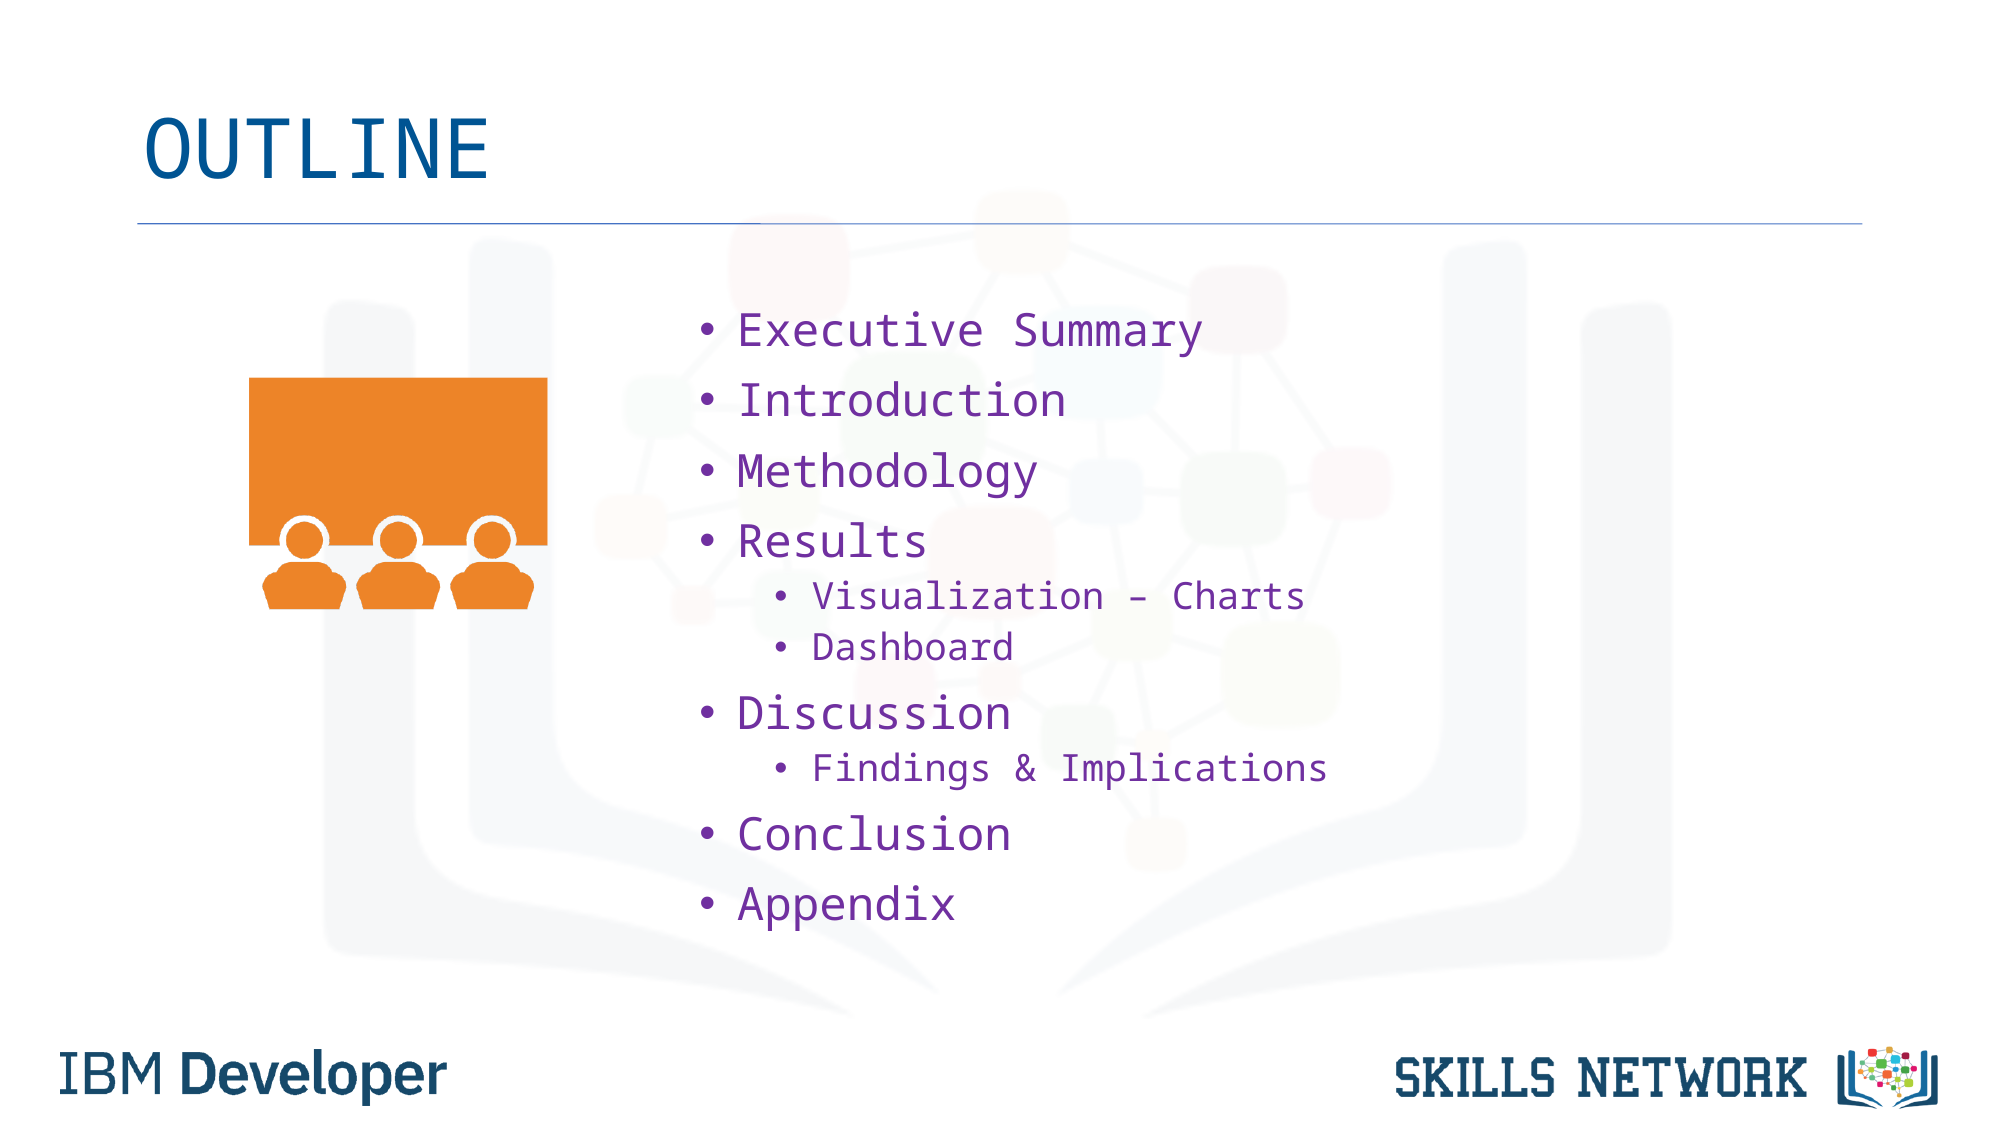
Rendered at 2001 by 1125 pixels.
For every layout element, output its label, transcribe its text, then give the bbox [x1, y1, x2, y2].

picture [55, 1045, 459, 1108]
list Executive Summary Introduction Methodology Results Visualization – Charts Dashboard Discussion Findings & Implications Conclusion Appendix [684, 299, 1863, 1014]
picture [237, 332, 559, 654]
picture [1390, 1045, 1945, 1111]
title OUTLINE [128, 43, 1524, 261]
